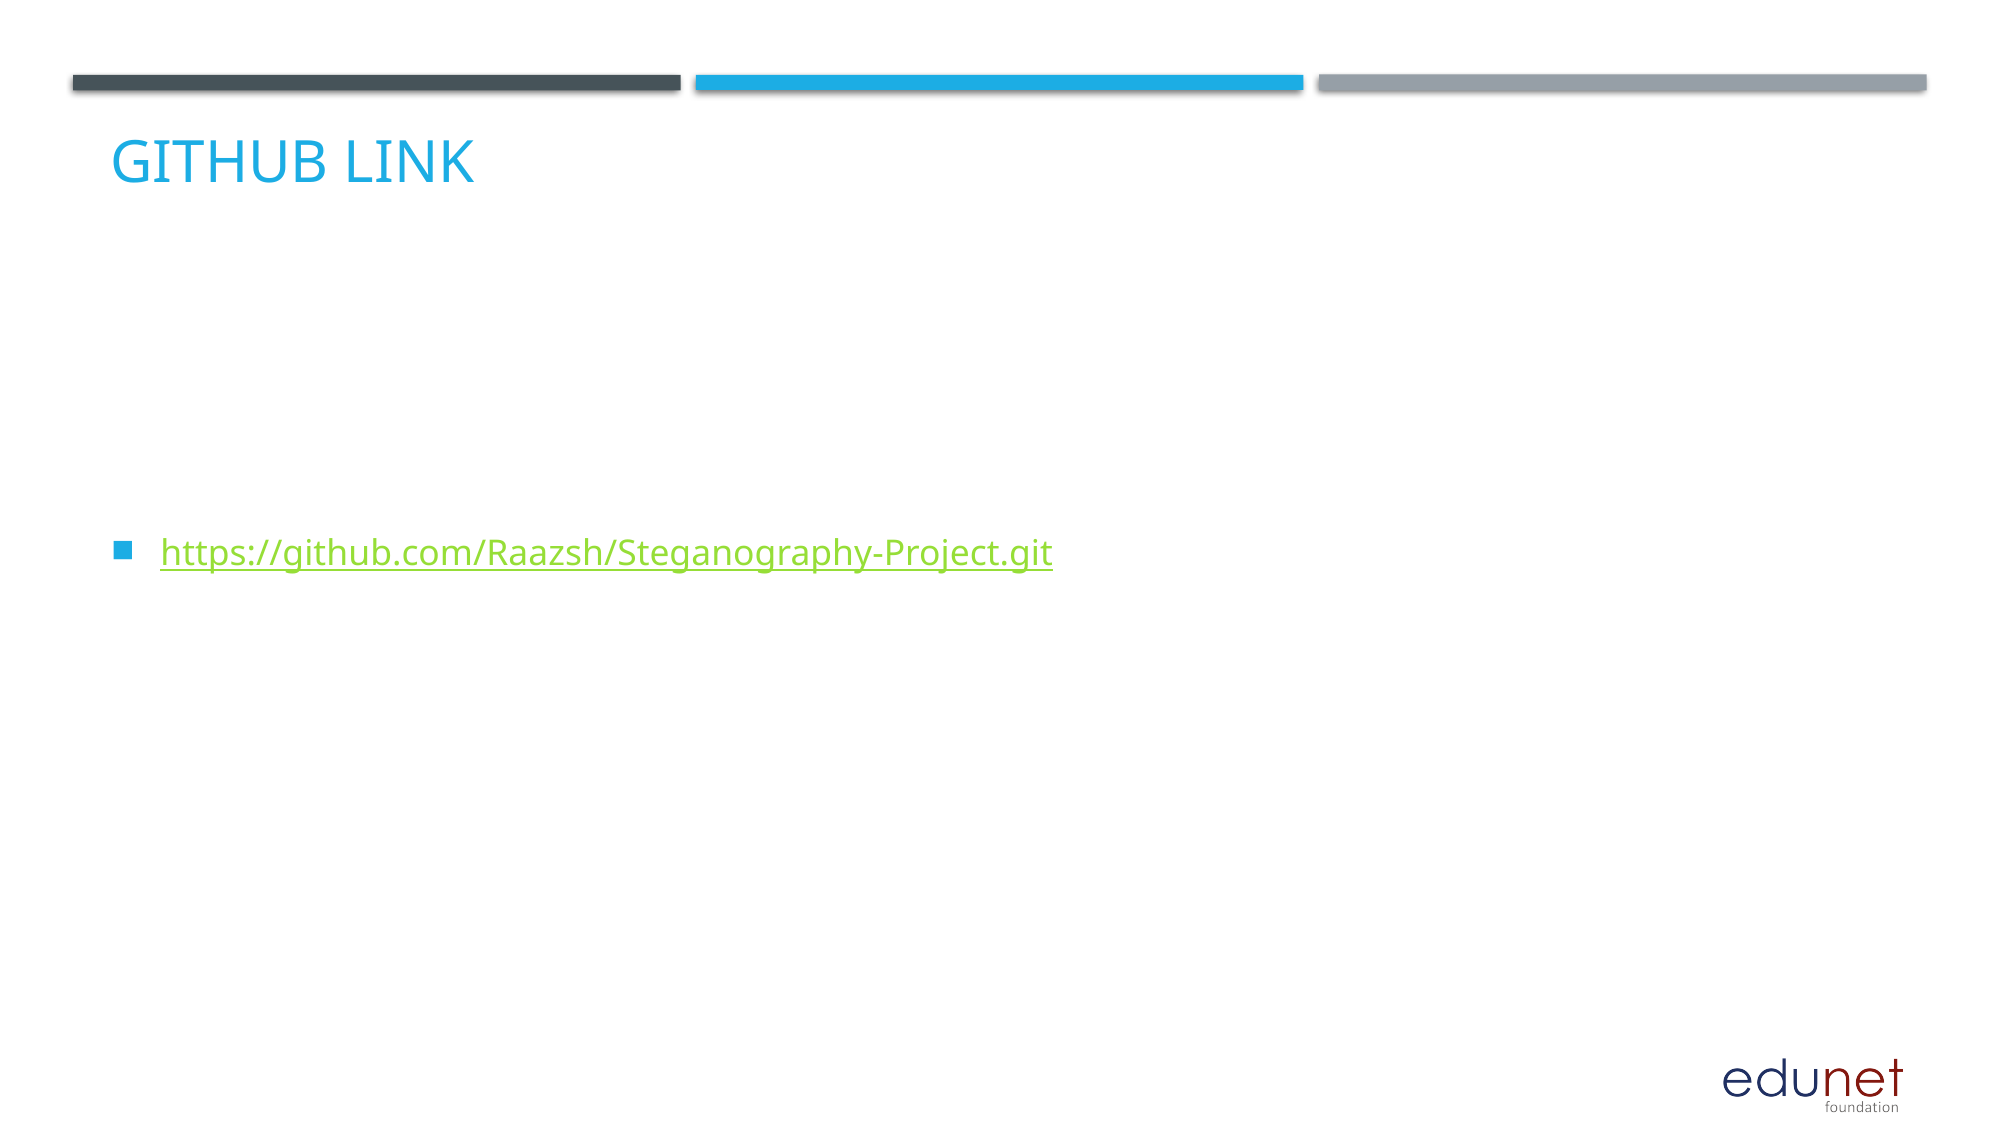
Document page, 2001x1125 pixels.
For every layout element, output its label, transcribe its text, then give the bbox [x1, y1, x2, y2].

picture [1719, 1056, 1905, 1116]
list https://github.com/Raazsh/Steganography-Project.git [95, 202, 1905, 969]
title GitHub Link [95, 115, 1905, 202]
